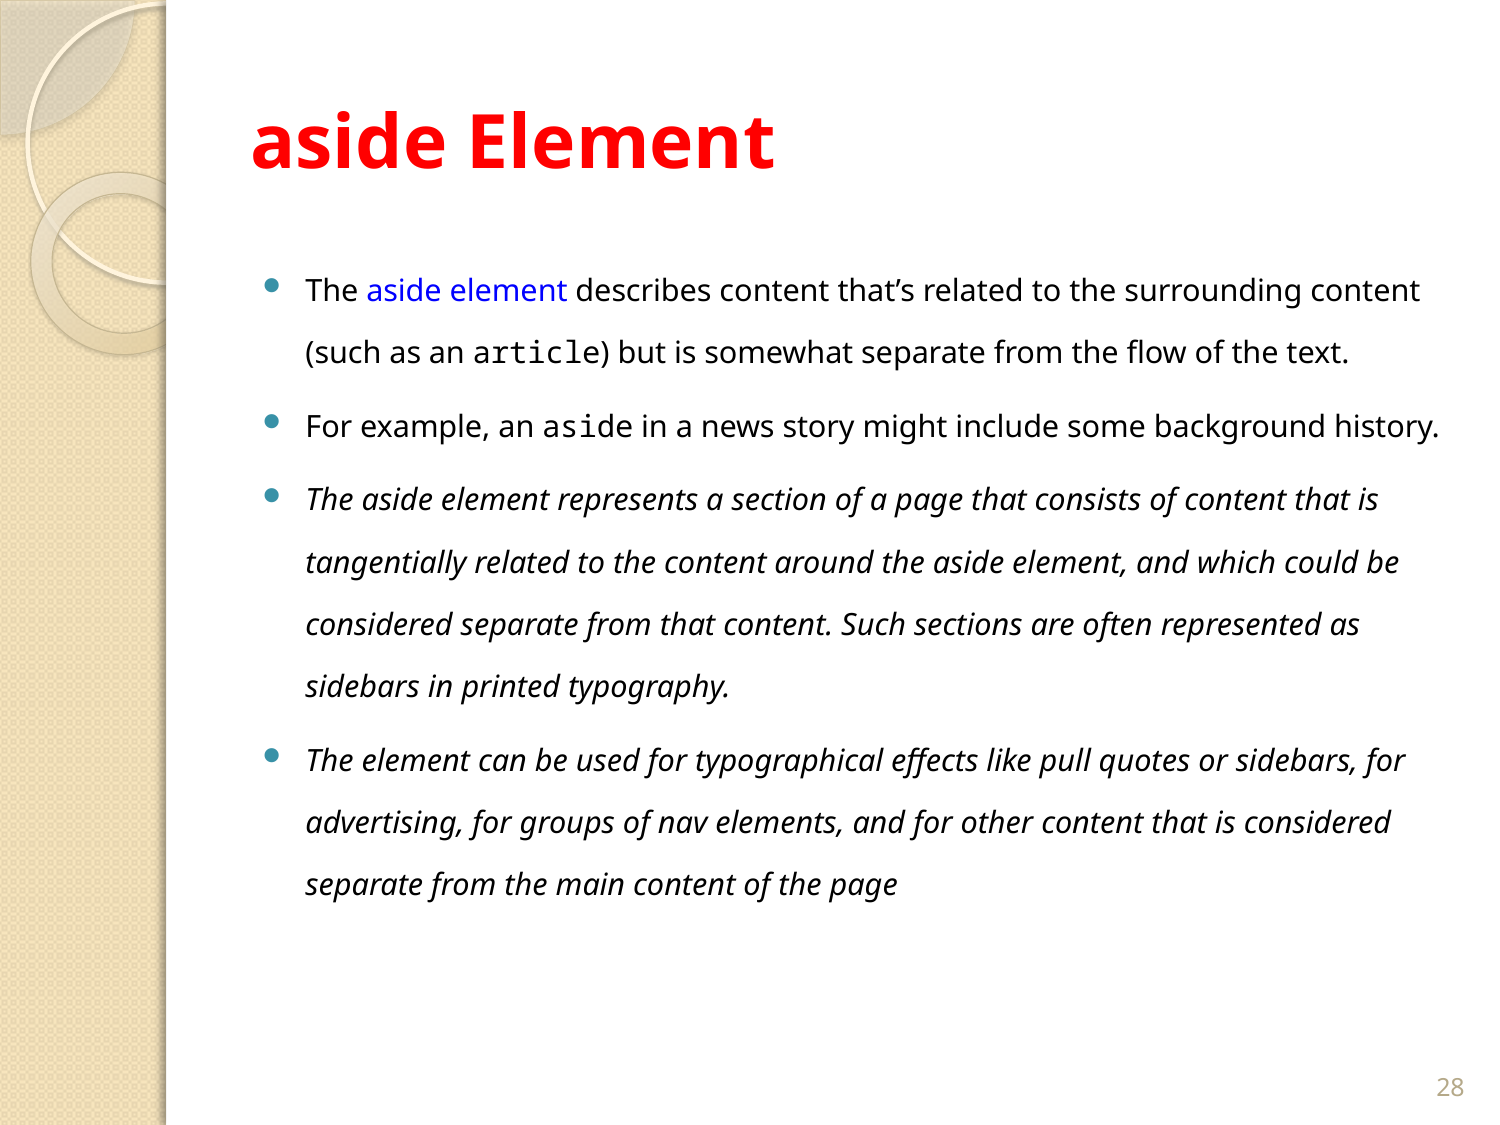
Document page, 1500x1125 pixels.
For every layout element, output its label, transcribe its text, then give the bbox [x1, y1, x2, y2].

slide_number 28 [1413, 1034, 1488, 1113]
title aside Element [235, 45, 1466, 233]
list The aside element describes content that’s related to the surrounding content (such as an article) but is somewhat separate from the flow of the text. For example, an aside in a news story might include some background history. The aside element represents a section of a page that consists of content that is tangentially related to the content around the aside element, and which could be considered separate from that content. Such sections are often represented as sidebars in printed typography. The element can be used for typographical effects like pull quotes or sidebars, for advertising, for groups of nav elements, and for other content that is considered separate from the main content of the page [235, 237, 1466, 1025]
